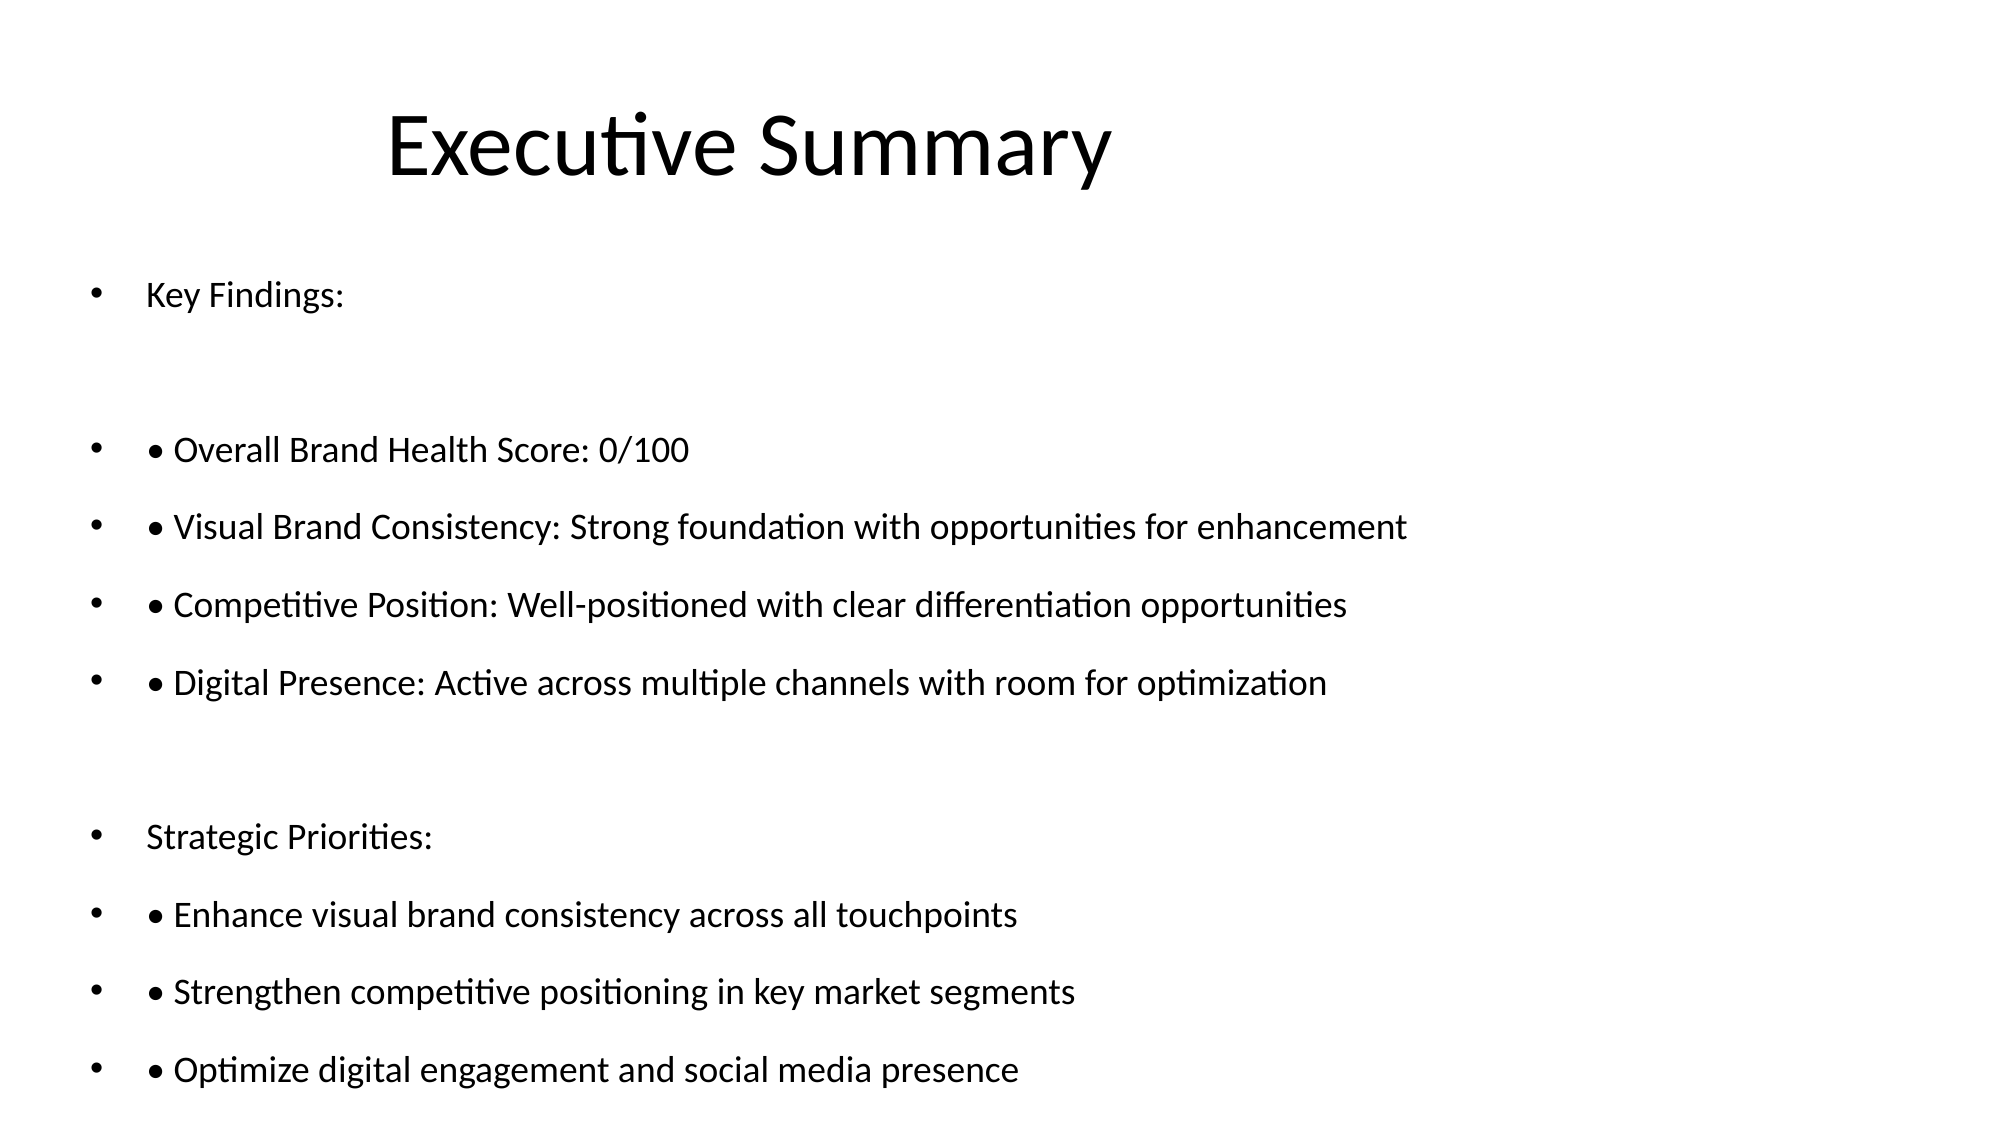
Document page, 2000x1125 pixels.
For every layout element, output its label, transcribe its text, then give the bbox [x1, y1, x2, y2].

title Executive Summary [75, 45, 1425, 233]
list Key Findings: • Overall Brand Health Score: 0/100 • Visual Brand Consistency: Strong foundation with opportunities for enhancement • Competitive Position: Well-positioned with clear differentiation opportunities • Digital Presence: Active across multiple channels with room for optimization Strategic Priorities: • Enhance visual brand consistency across all touchpoints • Strengthen competitive positioning in key market segments • Optimize digital engagement and social media presence • Implement data-driven brand strategy improvements [75, 262, 1425, 1005]
